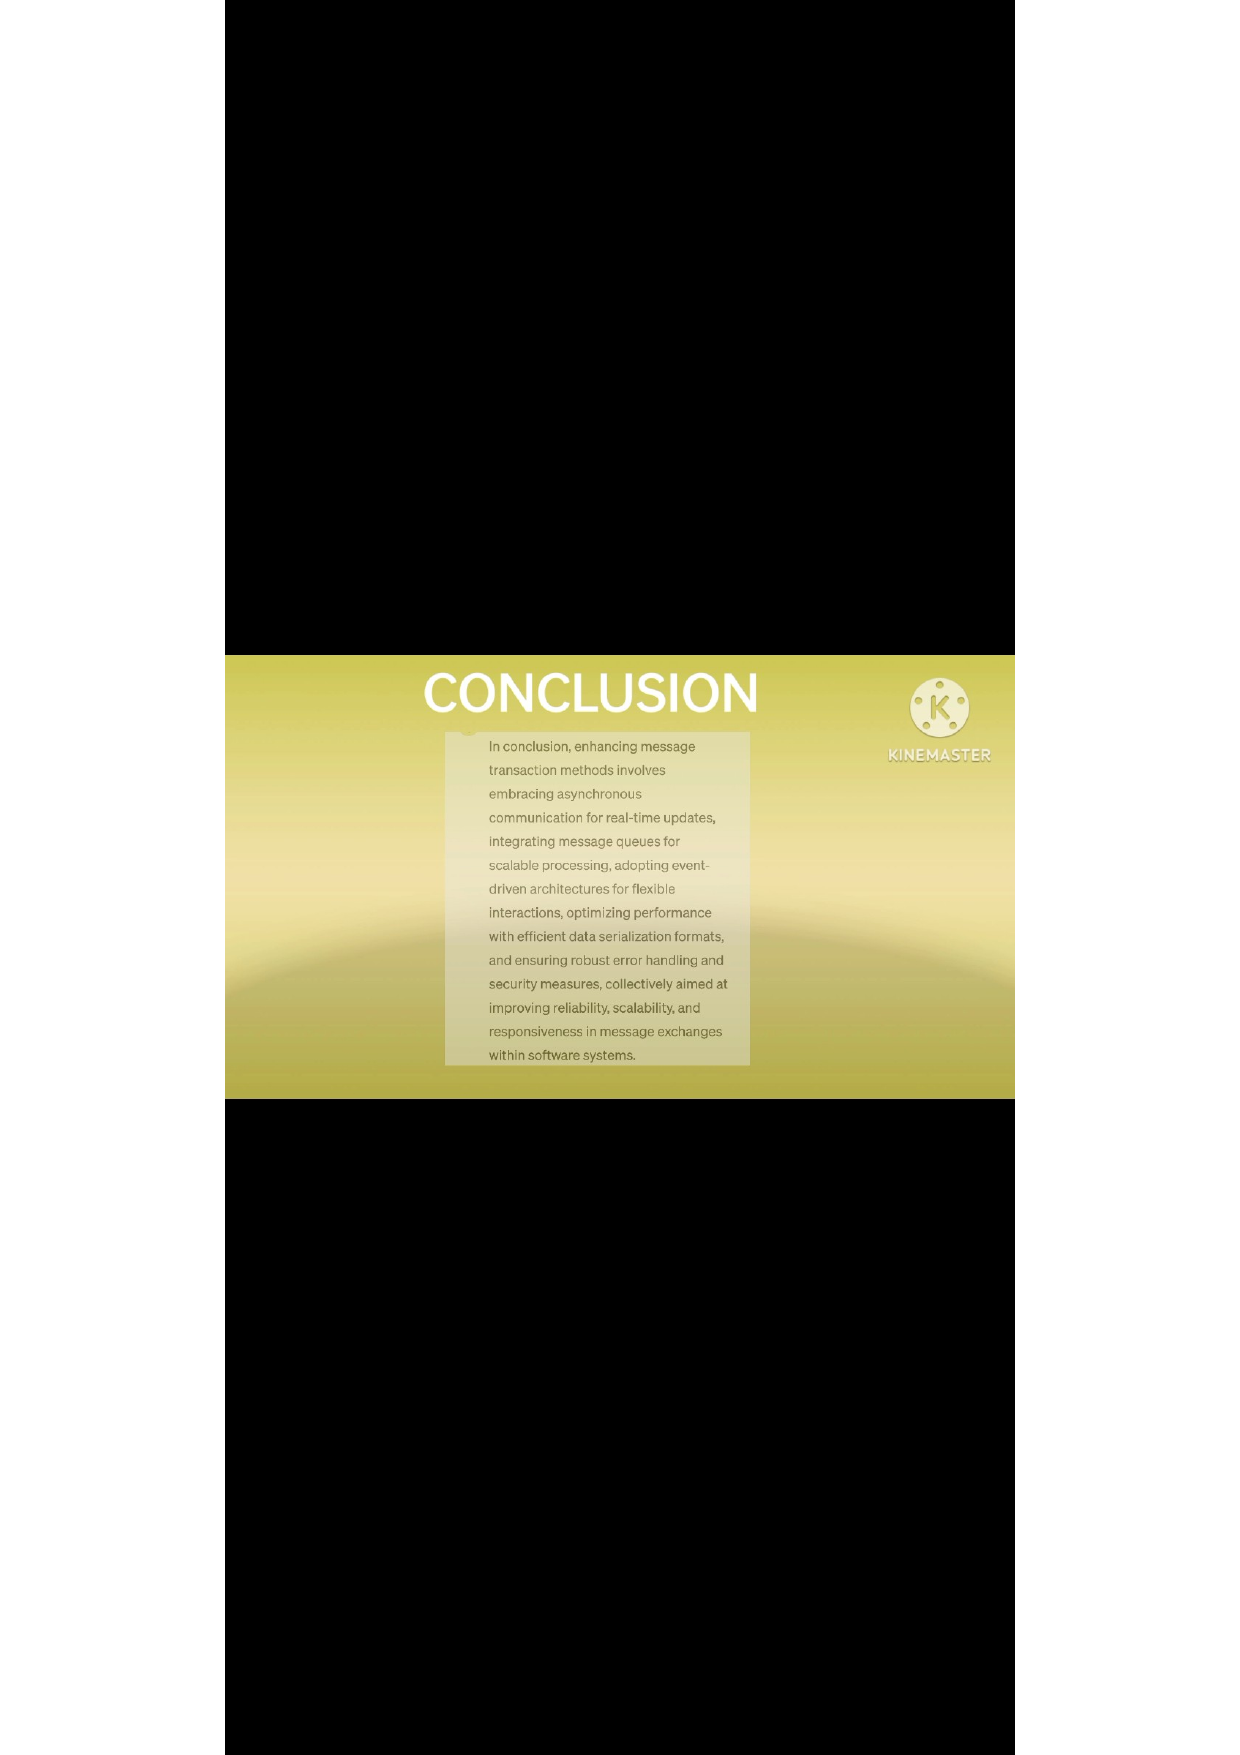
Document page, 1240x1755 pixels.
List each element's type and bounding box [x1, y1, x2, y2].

picture [224, 0, 1015, 1755]
